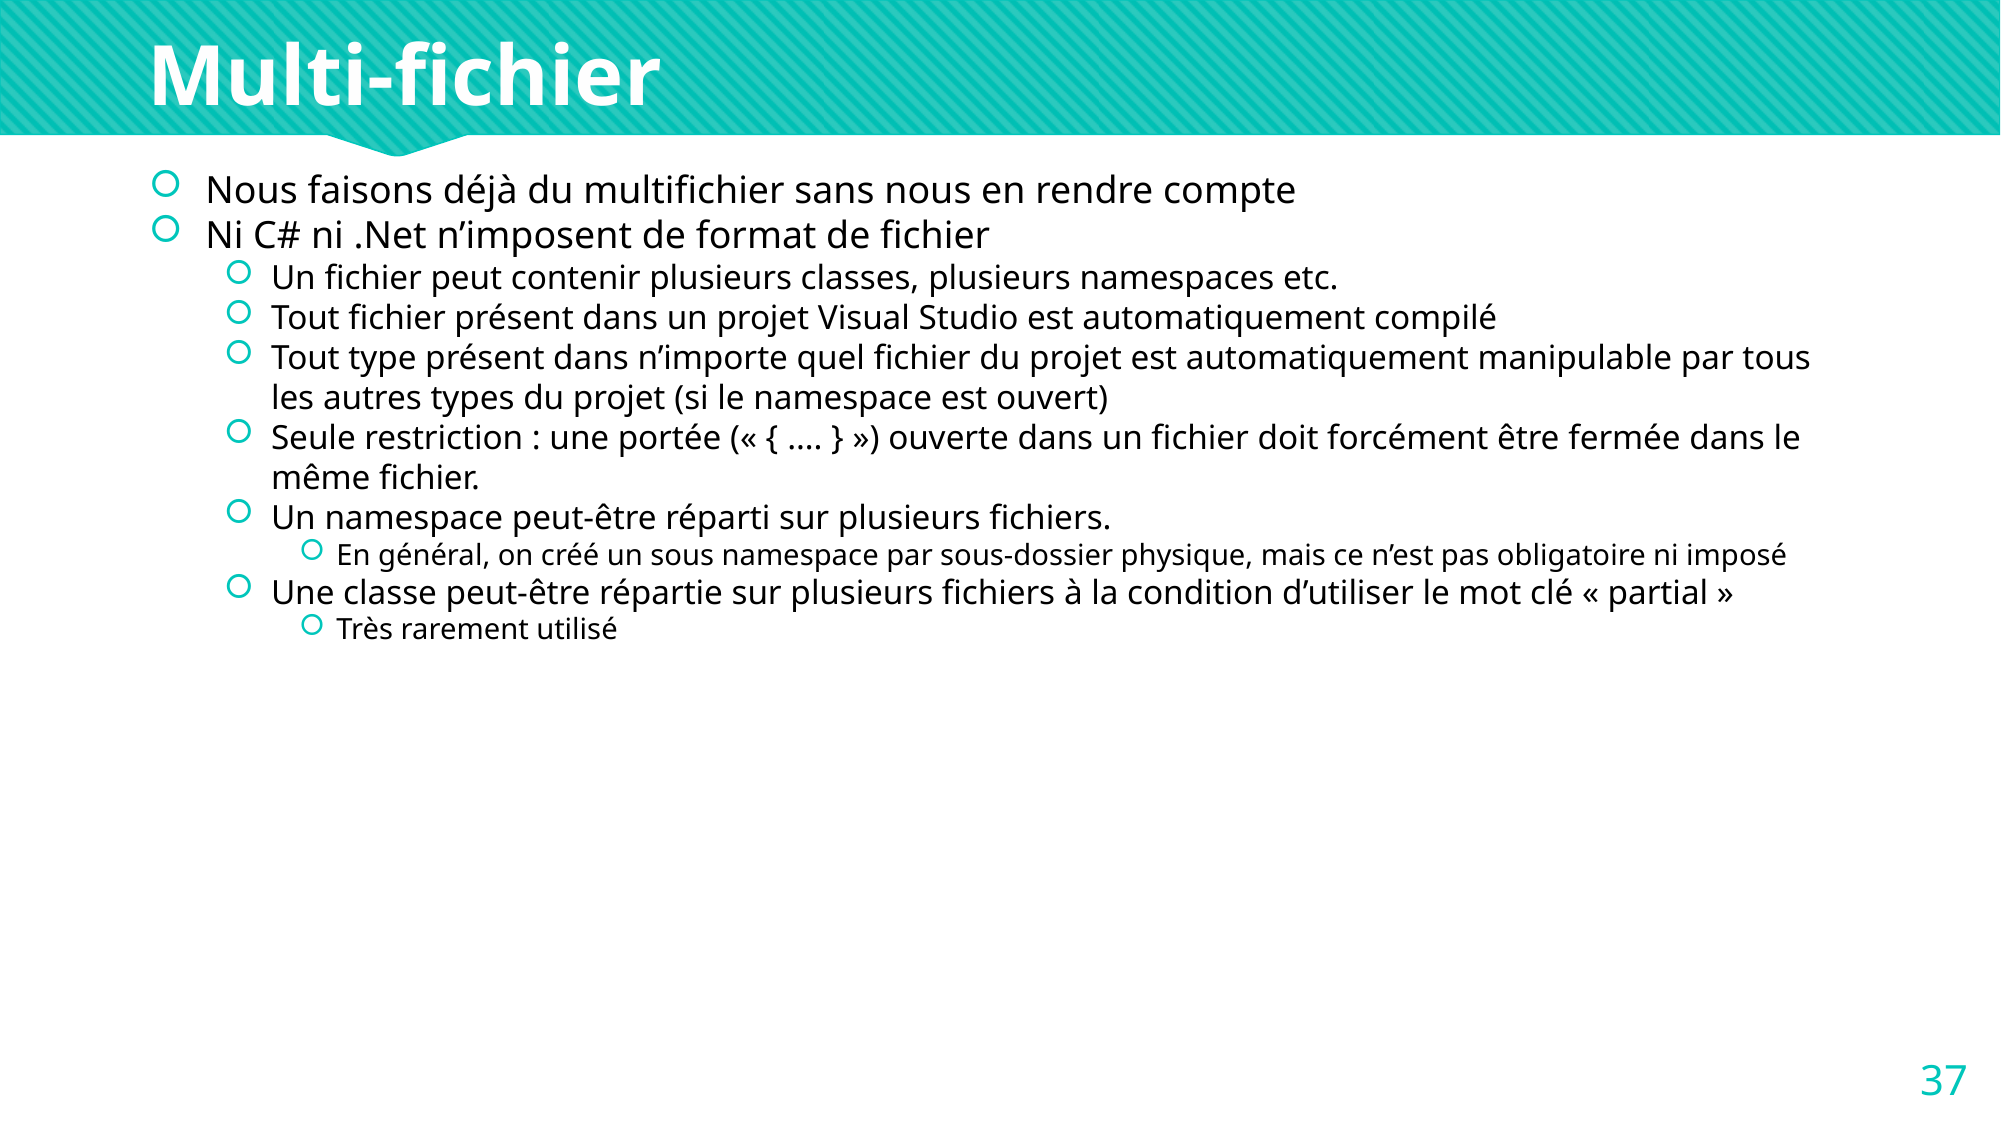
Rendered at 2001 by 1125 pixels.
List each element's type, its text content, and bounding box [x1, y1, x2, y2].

text_box <number> [1809, 1031, 1984, 1113]
picture [1, 1, 1999, 154]
text_box Nous faisons déjà du multifichier sans nous en rendre compte Ni C# ni .Net n’imposent de format de fichier Un fichier peut contenir plusieurs classes, plusieurs namespaces etc. Tout fichier présent dans un projet Visual Studio est automatiquement compilé Tout type présent dans n’importe quel fichier du projet est automatiquement manipulable par tous les autres types du projet (si le namespace est ouvert) Seule restriction : une portée (« { …. } ») ouverte dans un fichier doit forcément être fermée dans le même fichier. Un namespace peut-être réparti sur plusieurs fichiers. En général, on créé un sous namespace par sous-dossier physique, mais ce n’est pas obligatoire ni imposé Une classe peut-être répartie sur plusieurs fichiers à la condition d’utiliser le mot clé « partial » Très rarement utilisé [134, 159, 1866, 1113]
text_box Multi-fichier [132, 0, 1867, 130]
